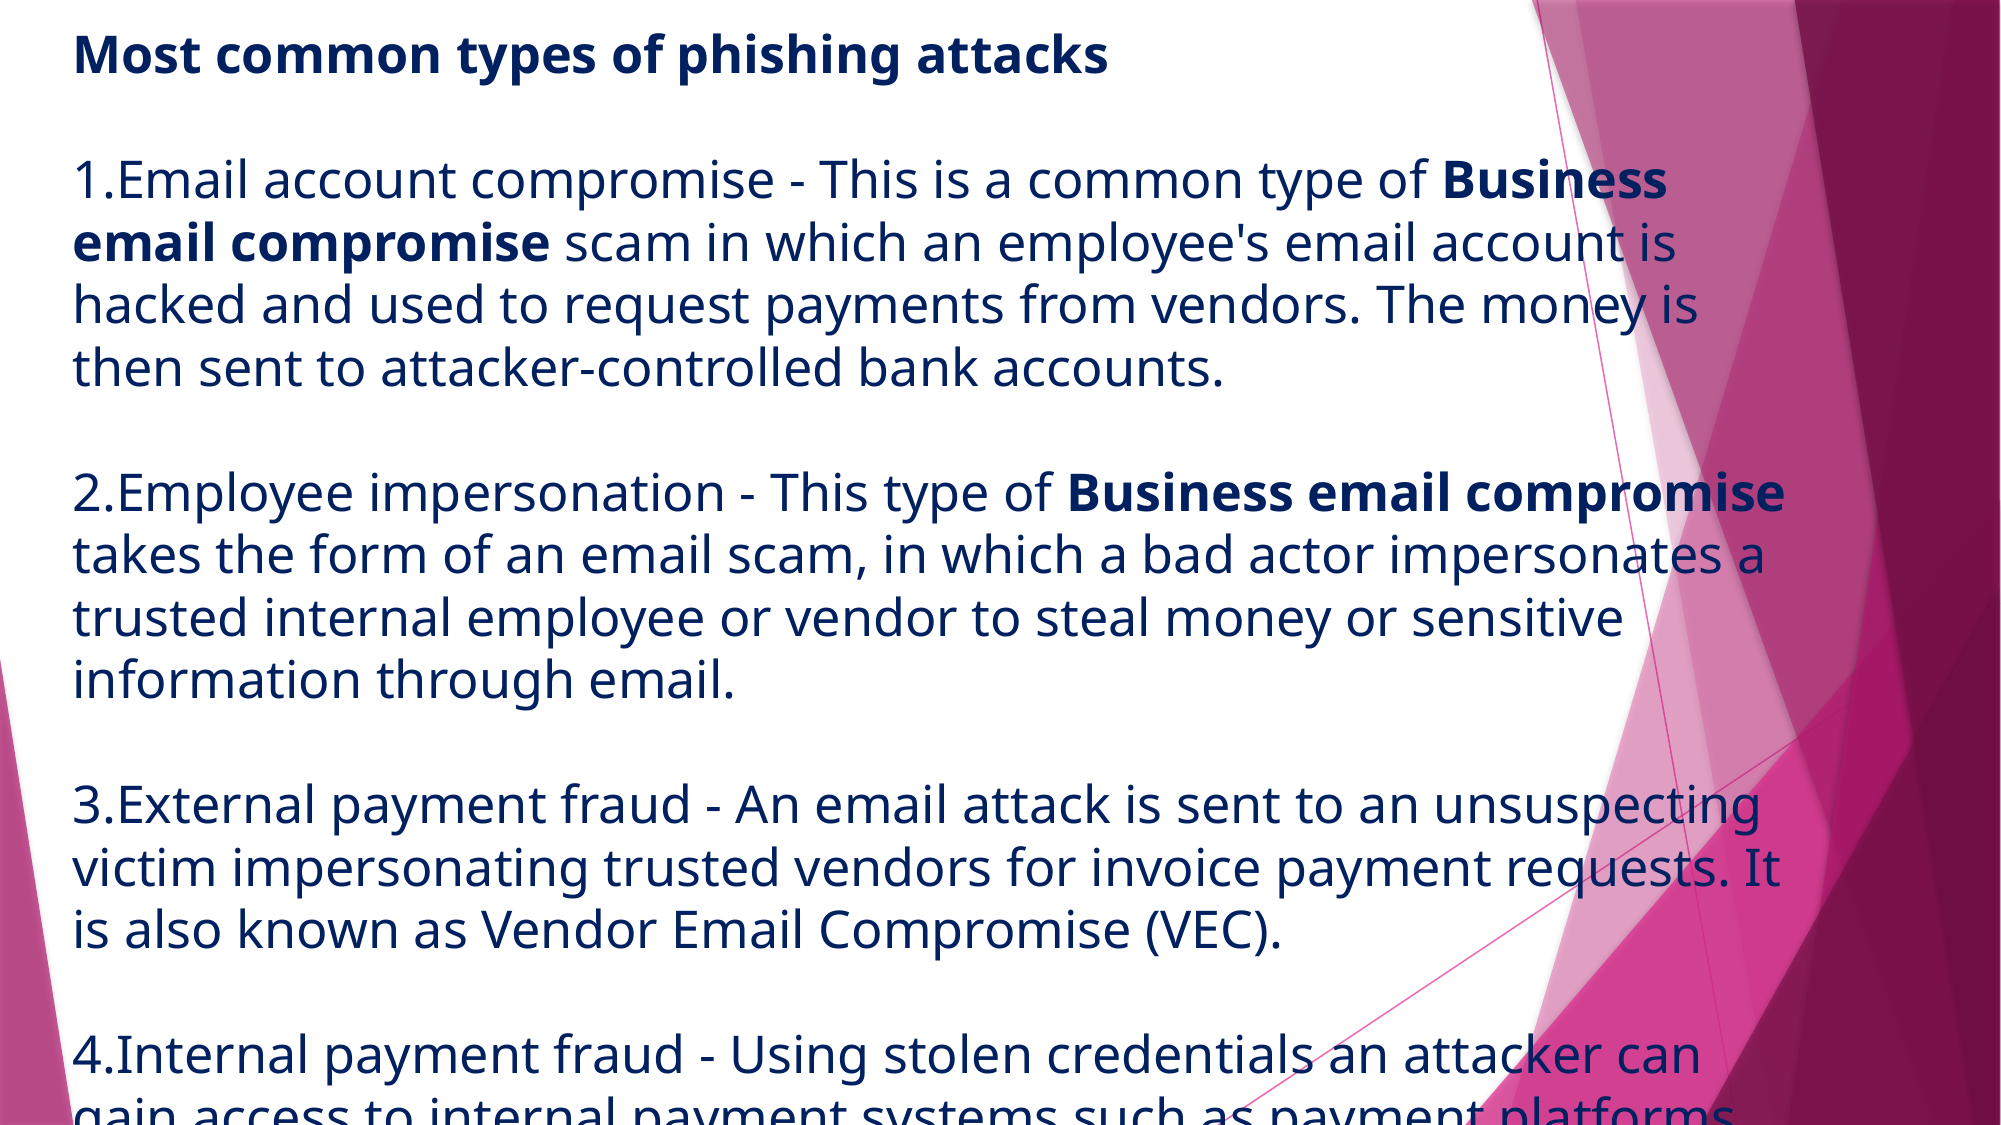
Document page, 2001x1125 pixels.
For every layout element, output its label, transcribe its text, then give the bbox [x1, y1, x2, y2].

text_box Most common types of phishing attacks 1.Email account compromise - This is a common type of Business email compromise scam in which an employee's email account is hacked and used to request payments from vendors. The money is then sent to attacker-controlled bank accounts. 2.Employee impersonation - This type of Business email compromise takes the form of an email scam, in which a bad actor impersonates a trusted internal employee or vendor to steal money or sensitive information through email. 3.External payment fraud - An email attack is sent to an unsuspecting victim impersonating trusted vendors for invoice payment requests. It is also known as Vendor Email Compromise (VEC). 4.Internal payment fraud - Using stolen credentials an attacker can gain access to internal payment systems such as payment platforms and set up fraudulent vendors, change payment recipients, or redirect payments to their accounts. 5.Payroll diversion fraud - Using stolen email credentials, an attacker emails an organization's payroll or finance department requesting a change to direct-deposit information. [57, 14, 1817, 1125]
